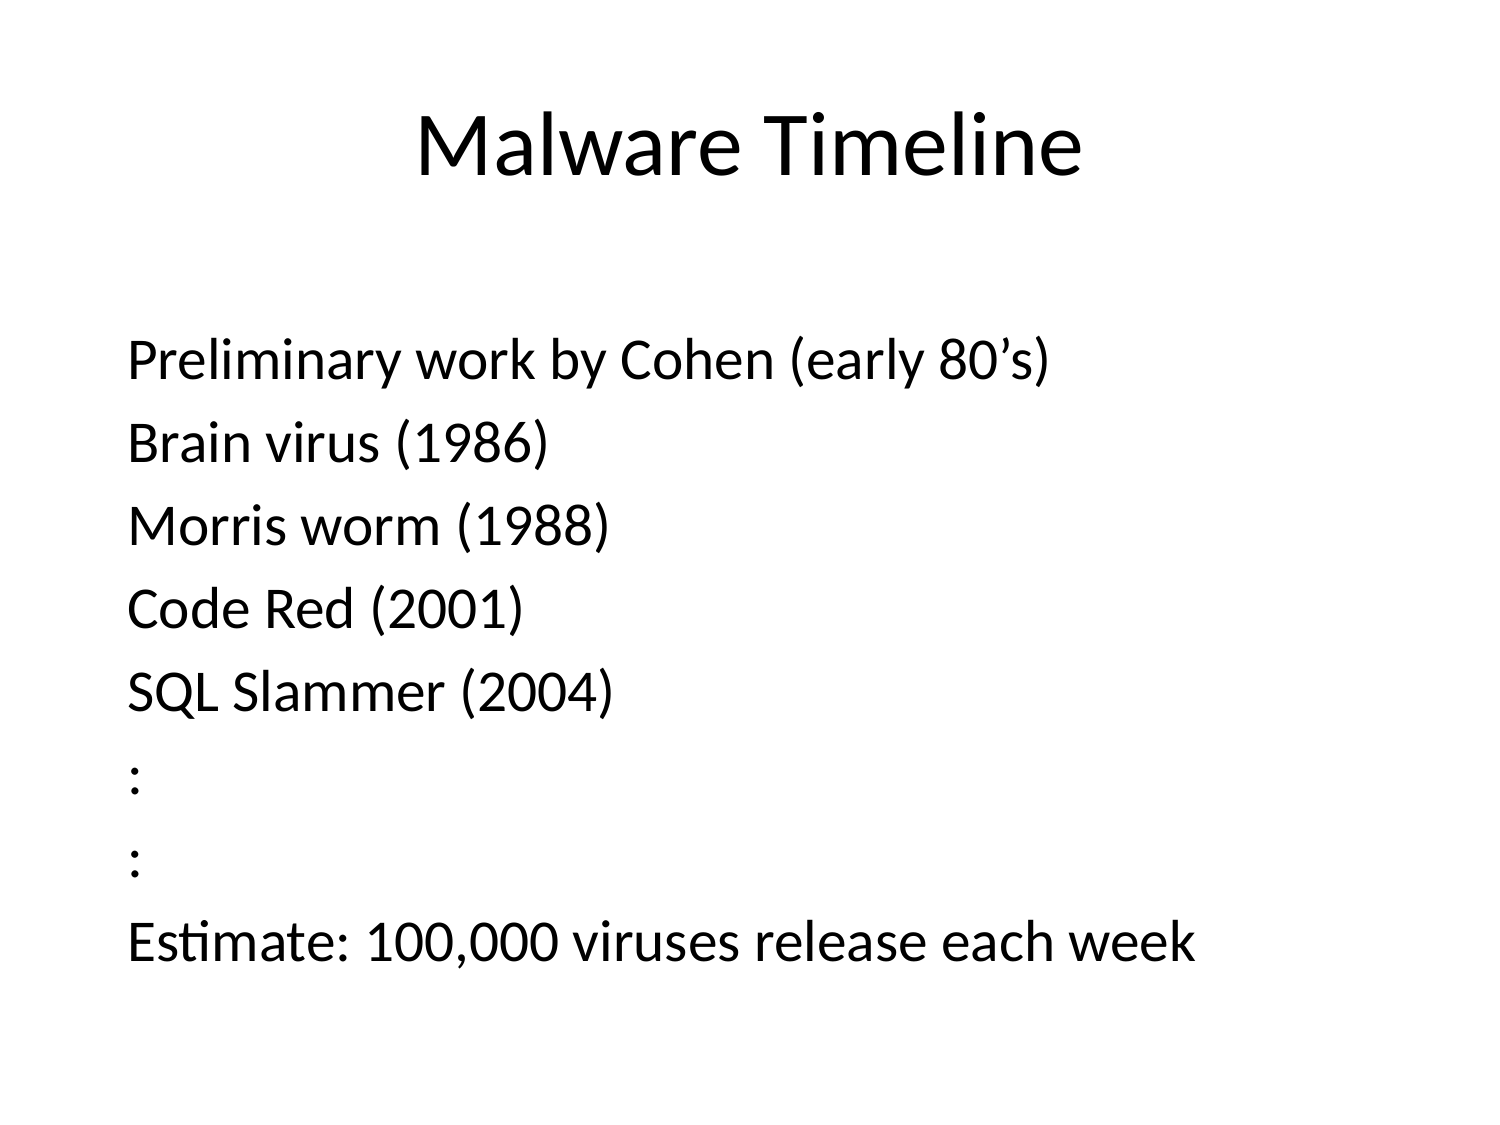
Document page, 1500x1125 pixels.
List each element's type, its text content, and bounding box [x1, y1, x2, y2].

list Preliminary work by Cohen (early 80’s) Brain virus (1986) Morris worm (1988) Code Red (2001) SQL Slammer (2004) : : Estimate: 100,000 viruses release each week [112, 312, 1400, 988]
title Malware Timeline [75, 45, 1425, 233]
